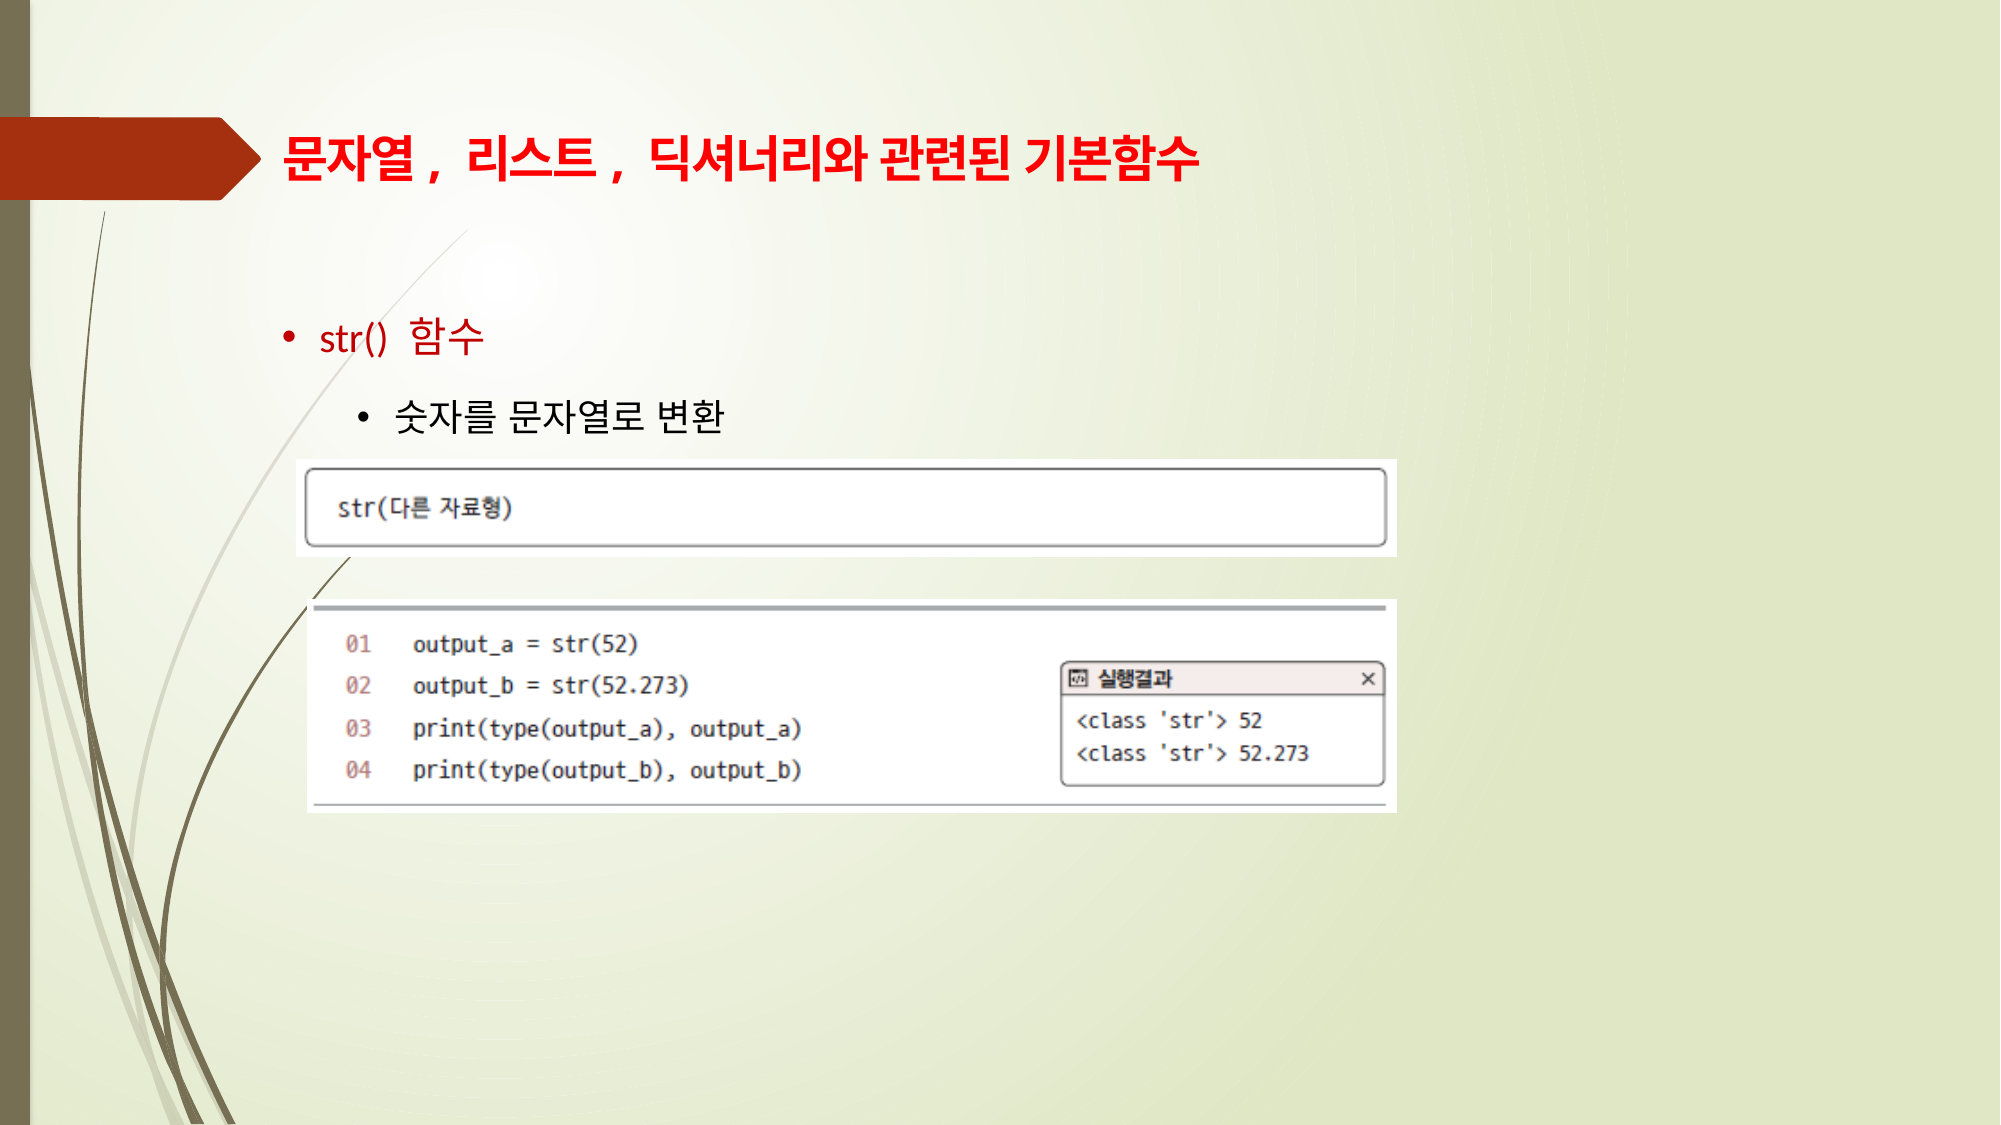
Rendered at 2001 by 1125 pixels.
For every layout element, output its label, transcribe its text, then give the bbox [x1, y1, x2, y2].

picture [306, 598, 1397, 813]
text_box 문자열, 리스트, 딕셔너리와 관련된 기본함수 [266, 118, 1544, 197]
text_box str() 함수 숫자를 문자열로 변환 [266, 278, 1561, 1097]
picture [296, 459, 1397, 558]
